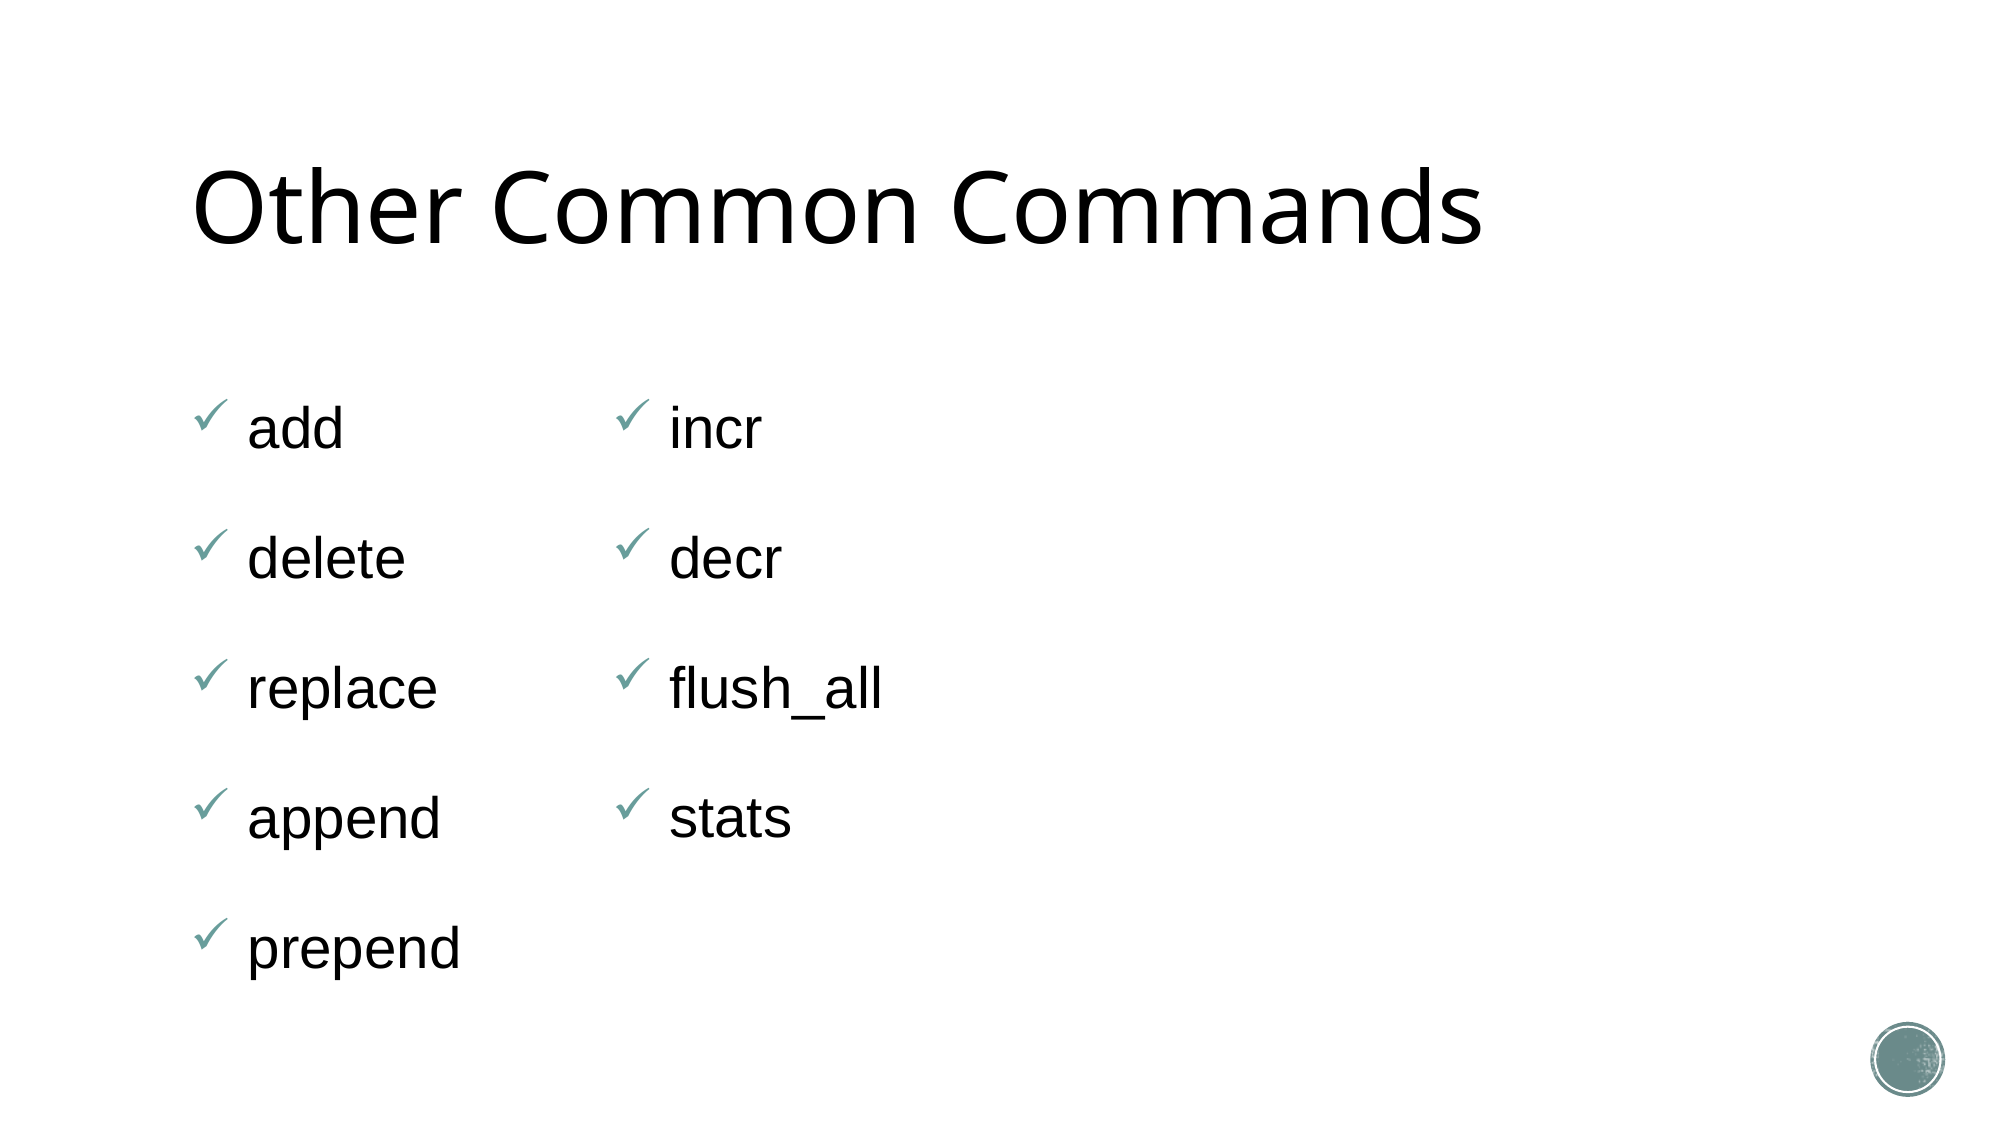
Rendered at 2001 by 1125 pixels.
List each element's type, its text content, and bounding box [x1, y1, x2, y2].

list add delete replace append prepend [175, 348, 491, 1013]
text_box incr decr flush_all stats [597, 347, 912, 1013]
title Other Common Commands [175, 79, 1826, 344]
